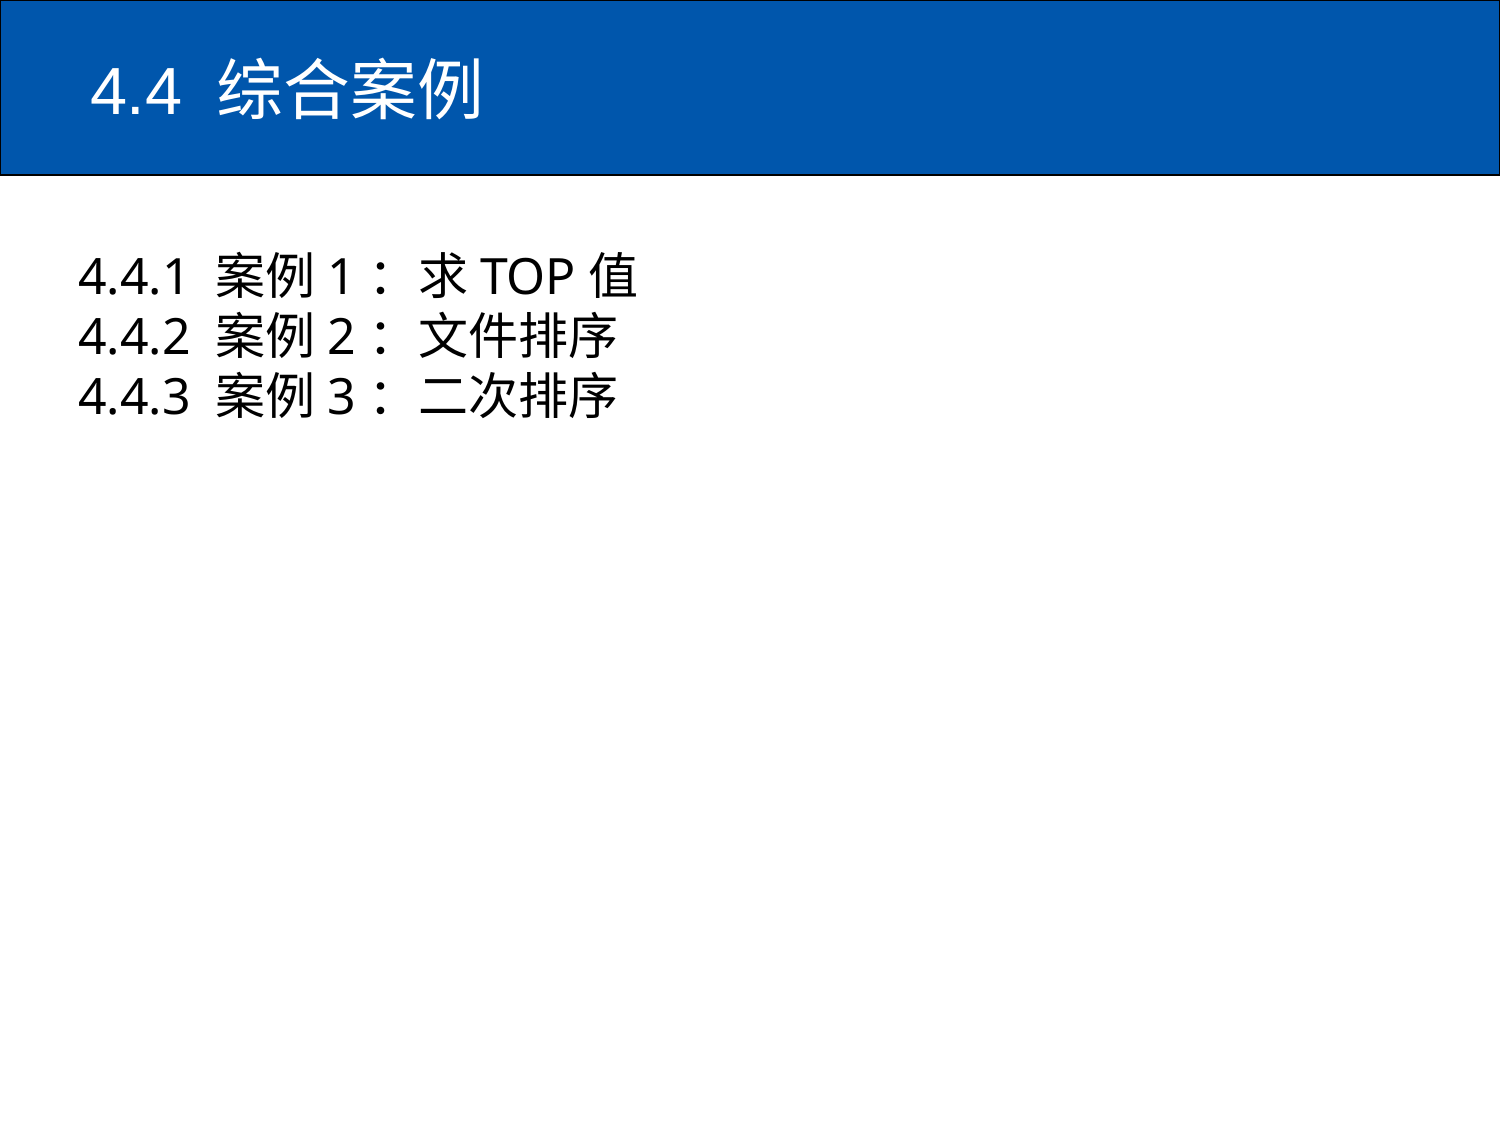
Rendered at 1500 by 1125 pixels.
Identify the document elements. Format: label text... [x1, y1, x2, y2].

title 4.4 综合案例 [74, 12, 1388, 163]
text_box 4.4.1 案例1：求TOP值 4.4.2 案例2：文件排序 4.4.3 案例3：二次排序 [63, 237, 653, 433]
